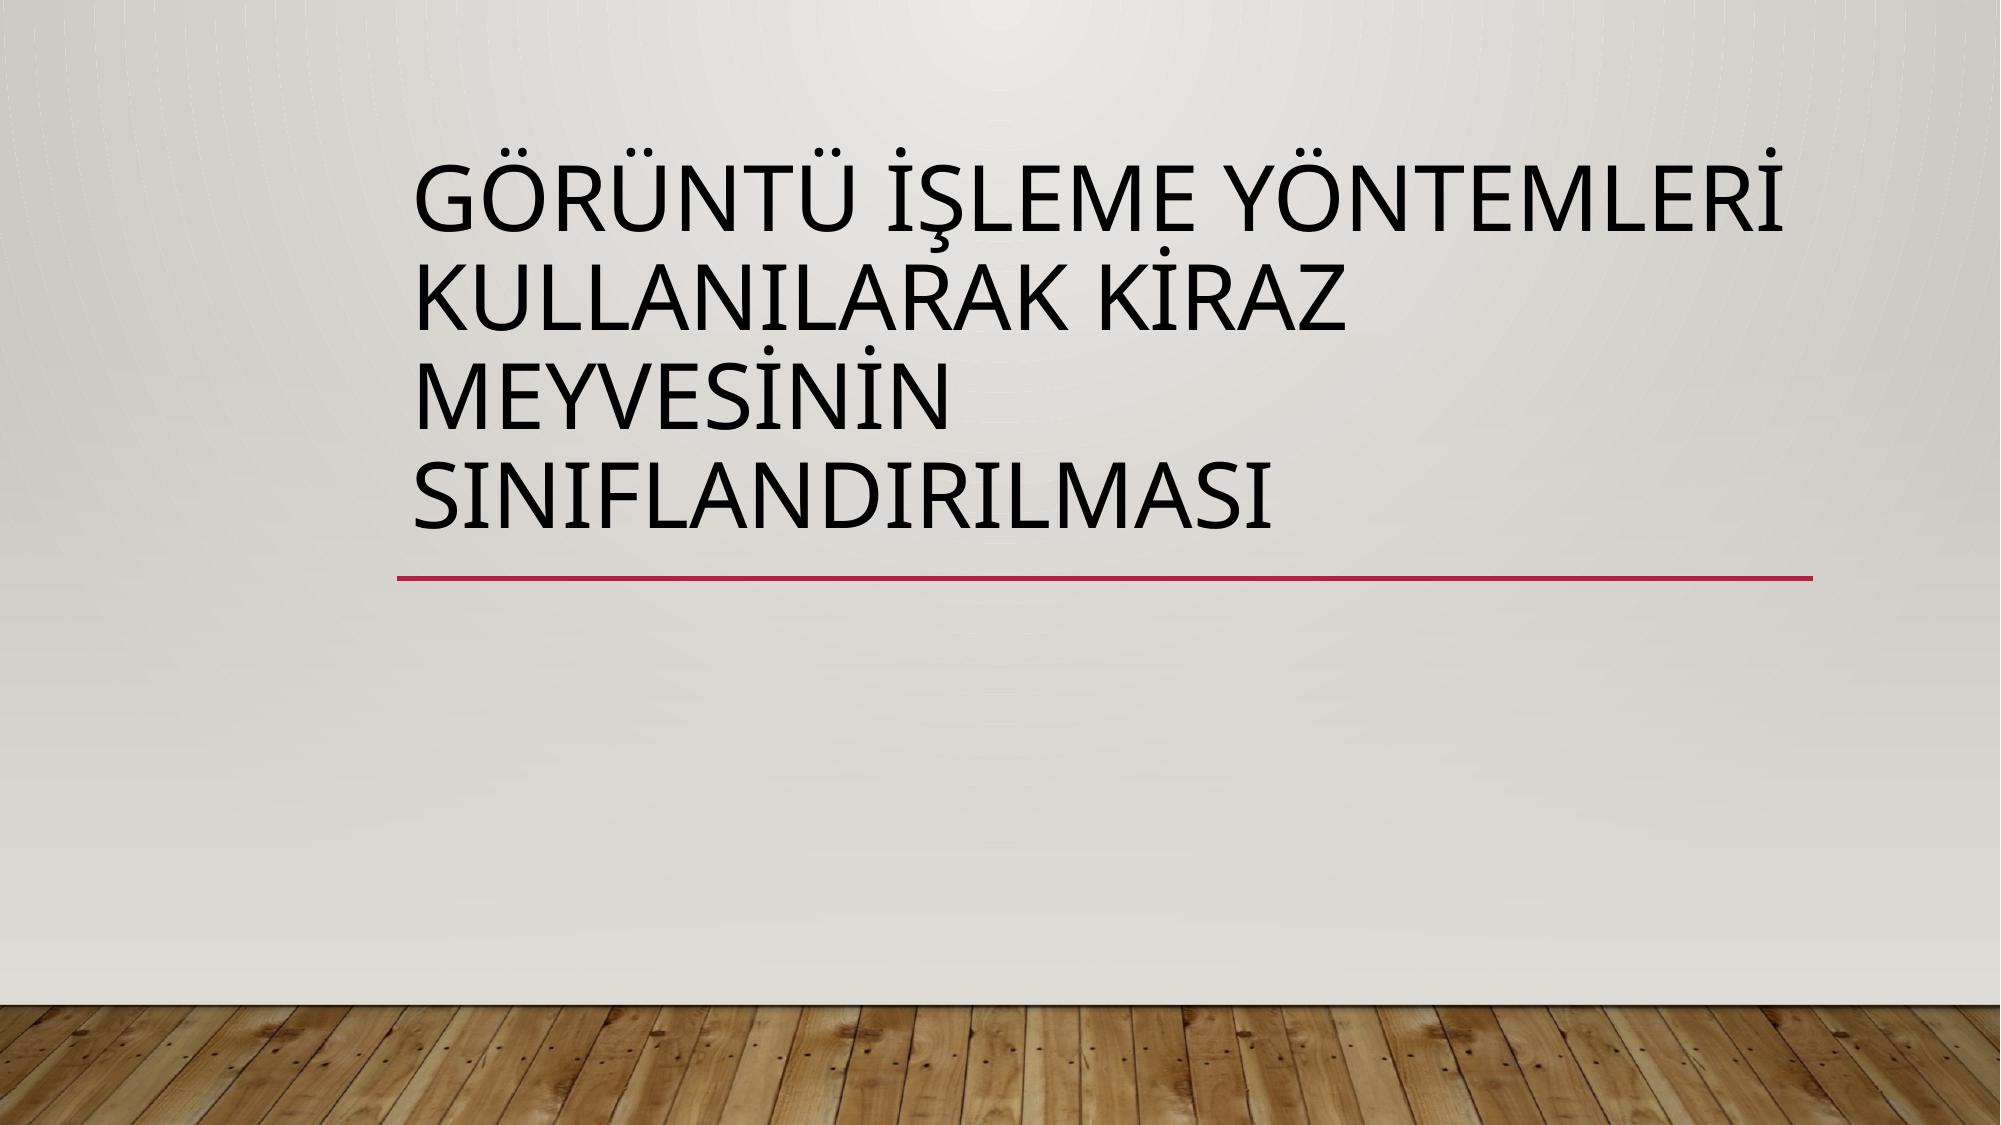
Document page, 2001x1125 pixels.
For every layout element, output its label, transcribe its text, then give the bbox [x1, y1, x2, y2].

picture [0, 1005, 2000, 1125]
title Görüntü İşleme Yöntemleri Kullanılarak Kiraz Meyvesinin Sınıflandırılması [396, 131, 1814, 549]
